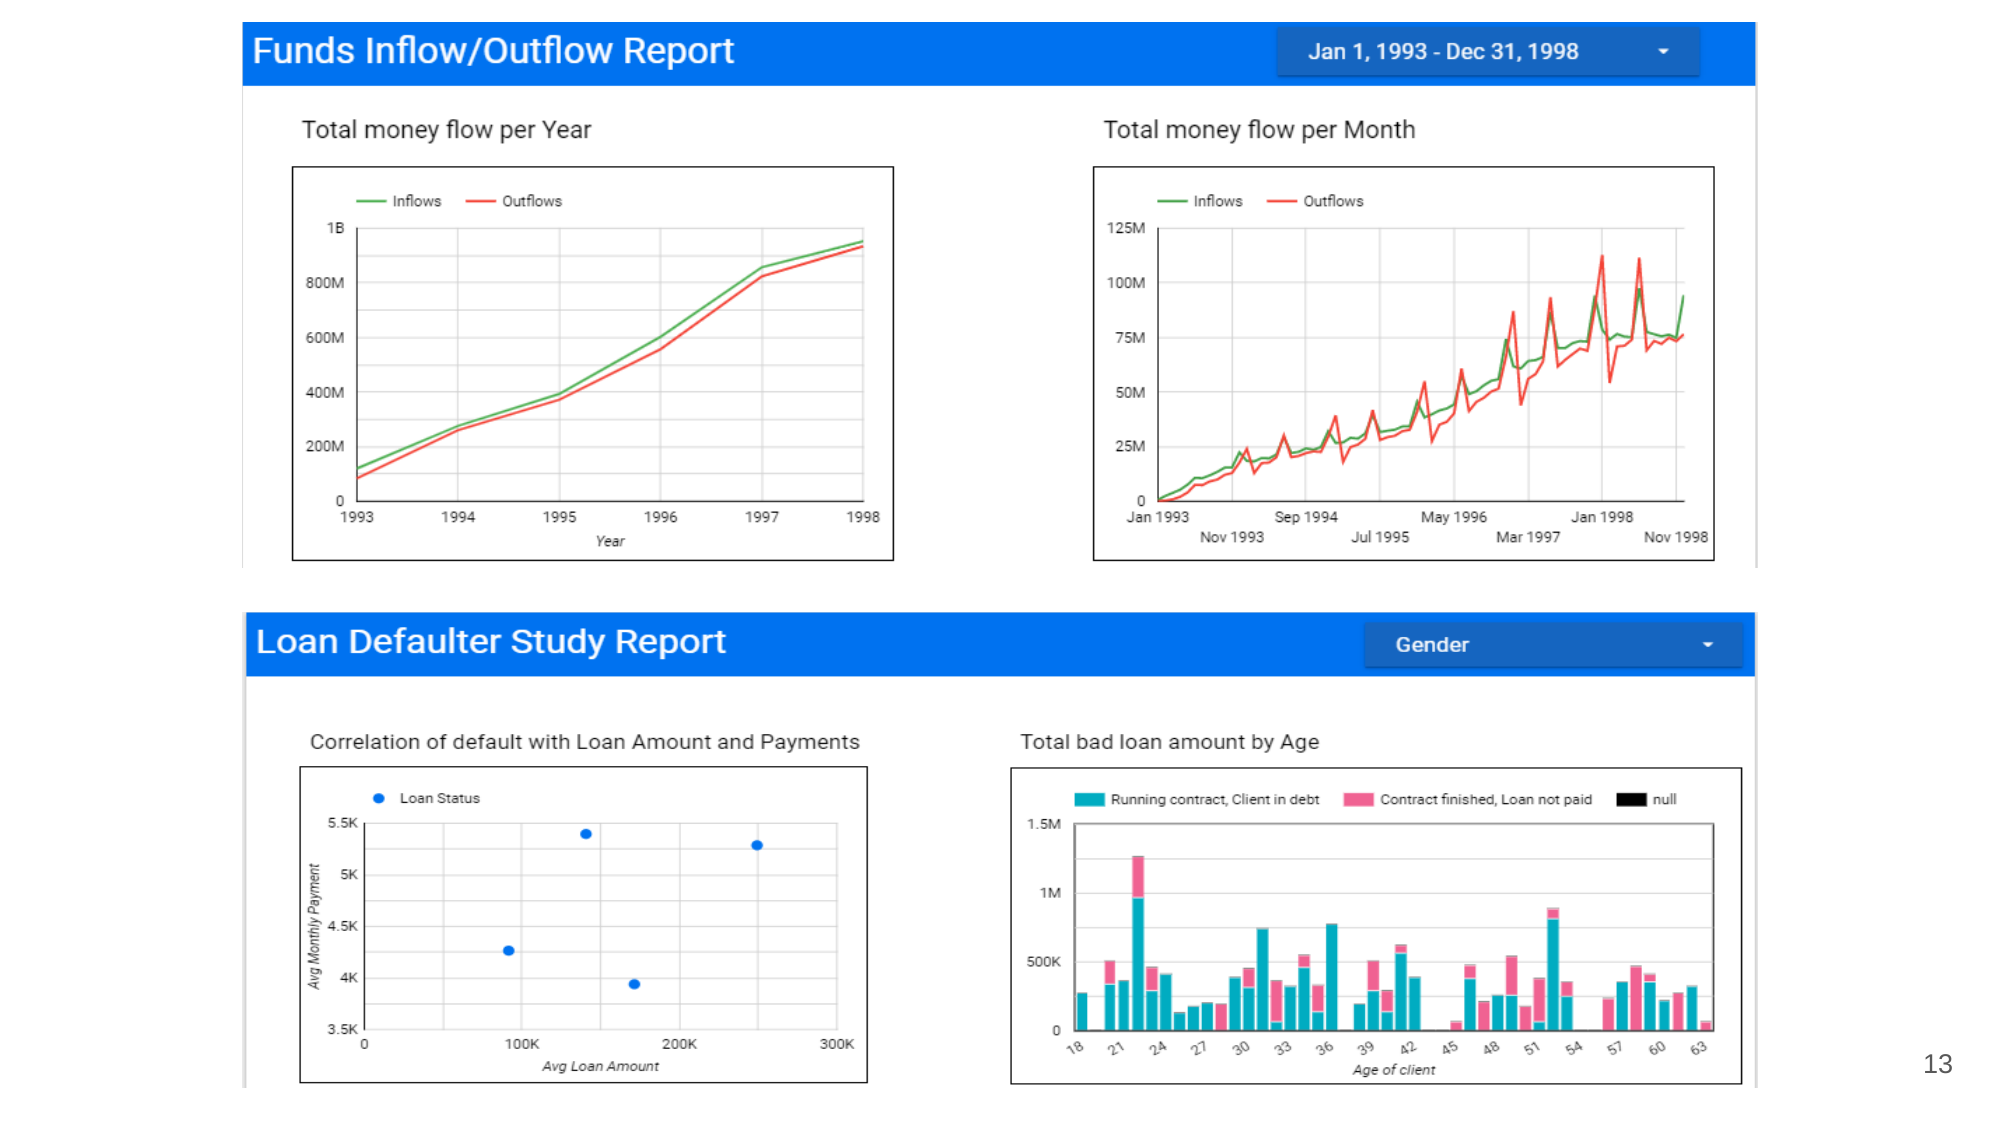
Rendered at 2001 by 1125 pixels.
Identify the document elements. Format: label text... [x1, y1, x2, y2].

picture [241, 22, 1759, 568]
slide_number ‹#› [1853, 1019, 1974, 1106]
picture [241, 612, 1759, 1088]
